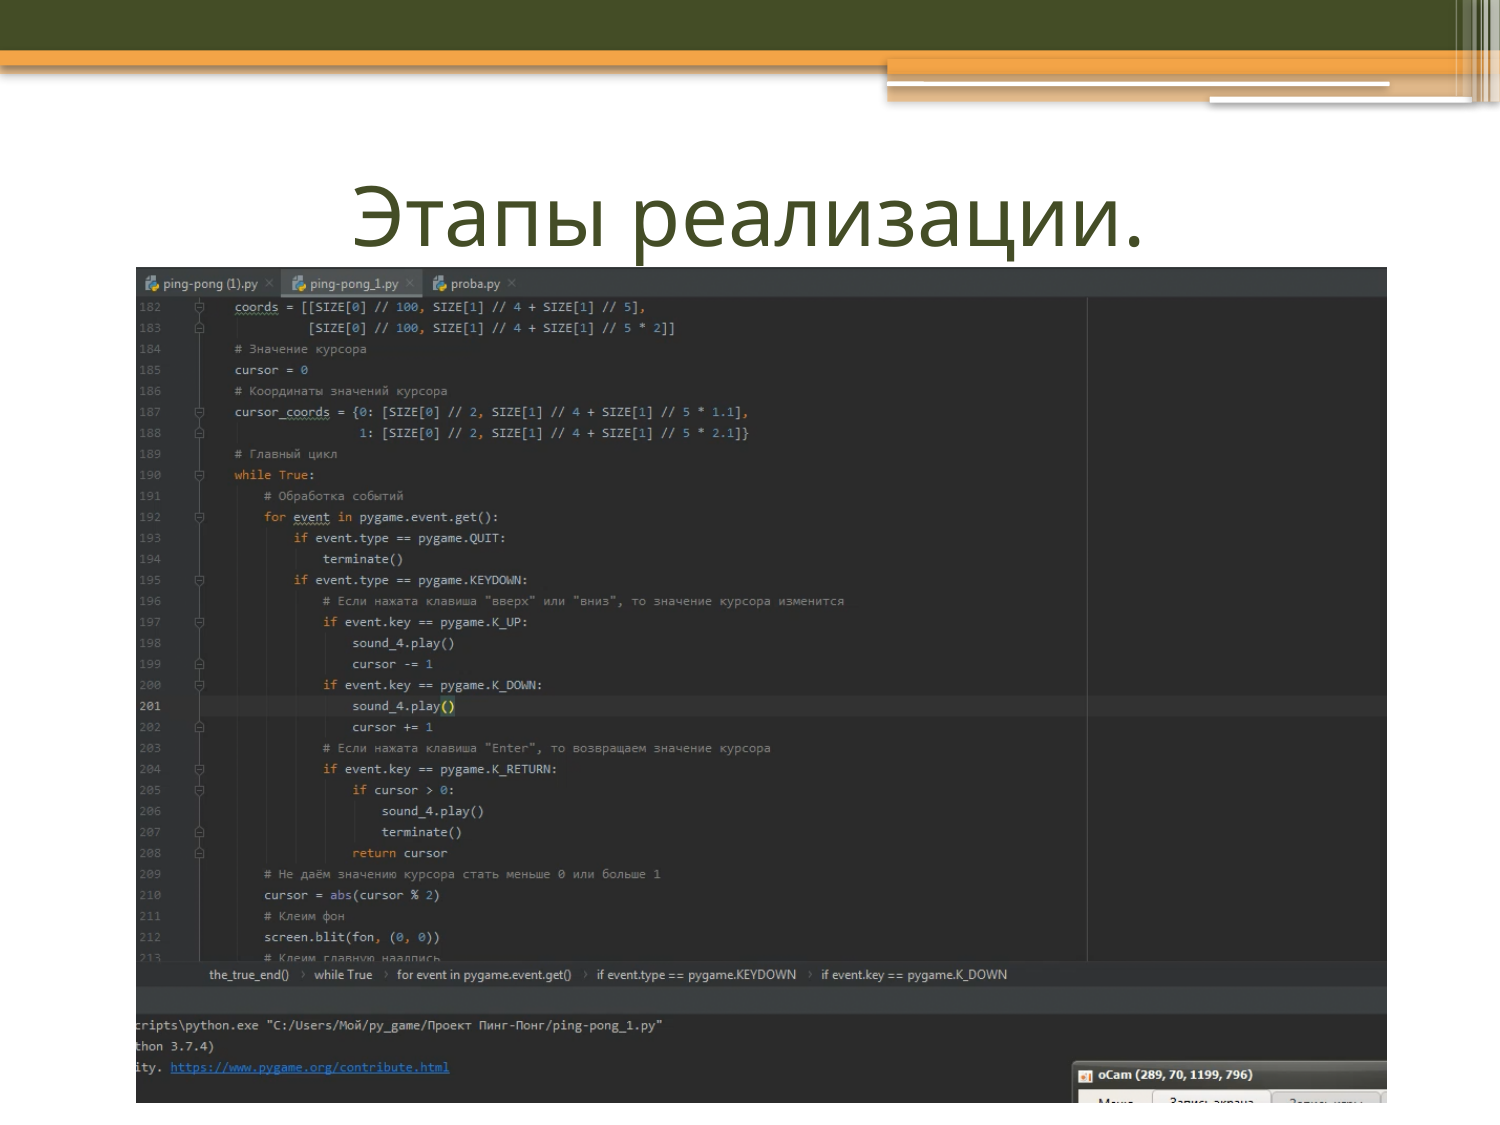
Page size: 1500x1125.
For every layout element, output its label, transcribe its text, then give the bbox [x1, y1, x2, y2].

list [135, 266, 1389, 1104]
title Этапы реализации. [76, 125, 1427, 301]
